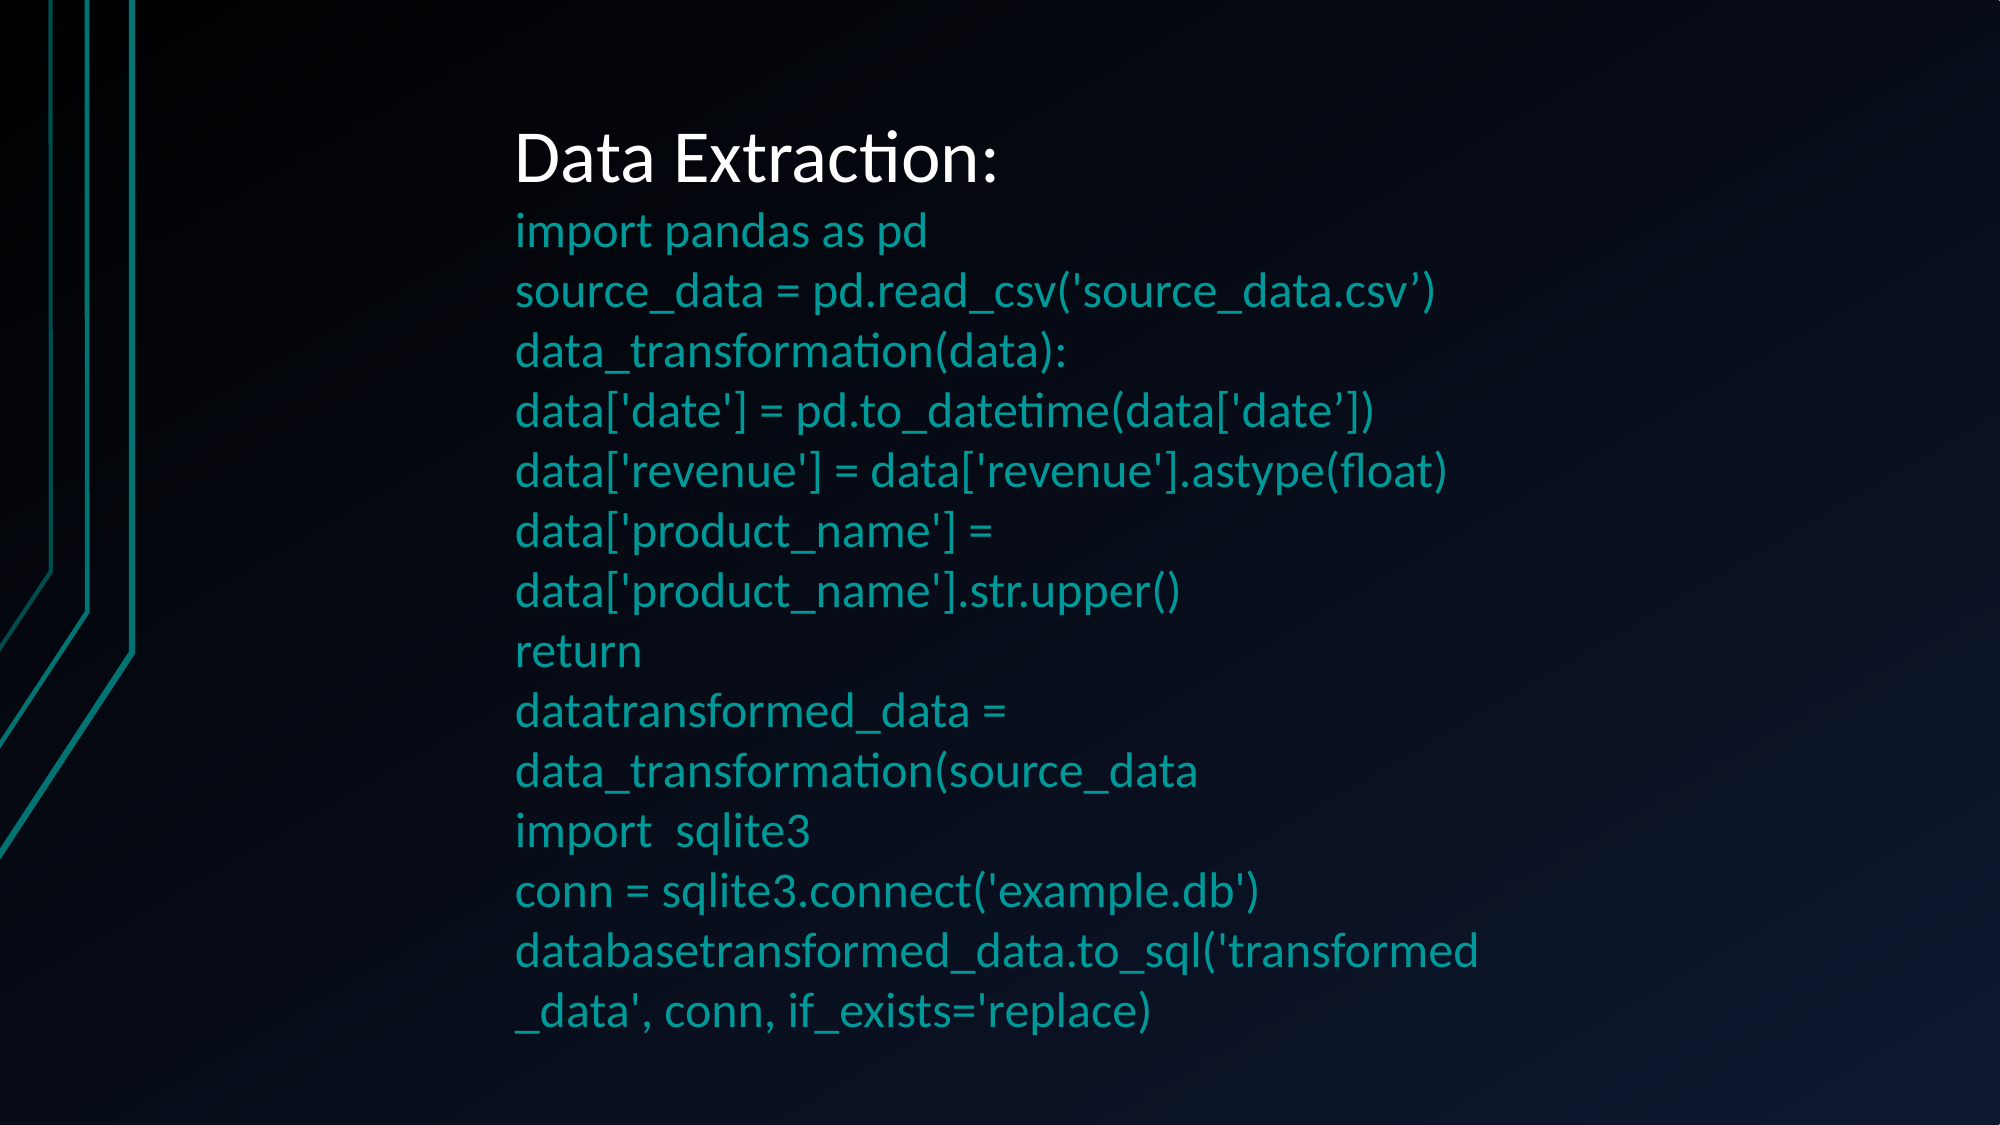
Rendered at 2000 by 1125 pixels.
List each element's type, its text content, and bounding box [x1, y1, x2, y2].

text_box Data Extraction: import pandas as pd source_data = pd.read_csv('source_data.csv’) data_transformation(data): data['date'] = pd.to_datetime(data['date’]) data['revenue'] = data['revenue'].astype(float) data['product_name'] = data['product_name'].str.upper() return datatransformed_data = data_transformation(source_data import sqlite3 conn = sqlite3.connect('example.db') databasetransformed_data.to_sql('transformed_data', conn, if_exists='replace) [500, 100, 1500, 1046]
